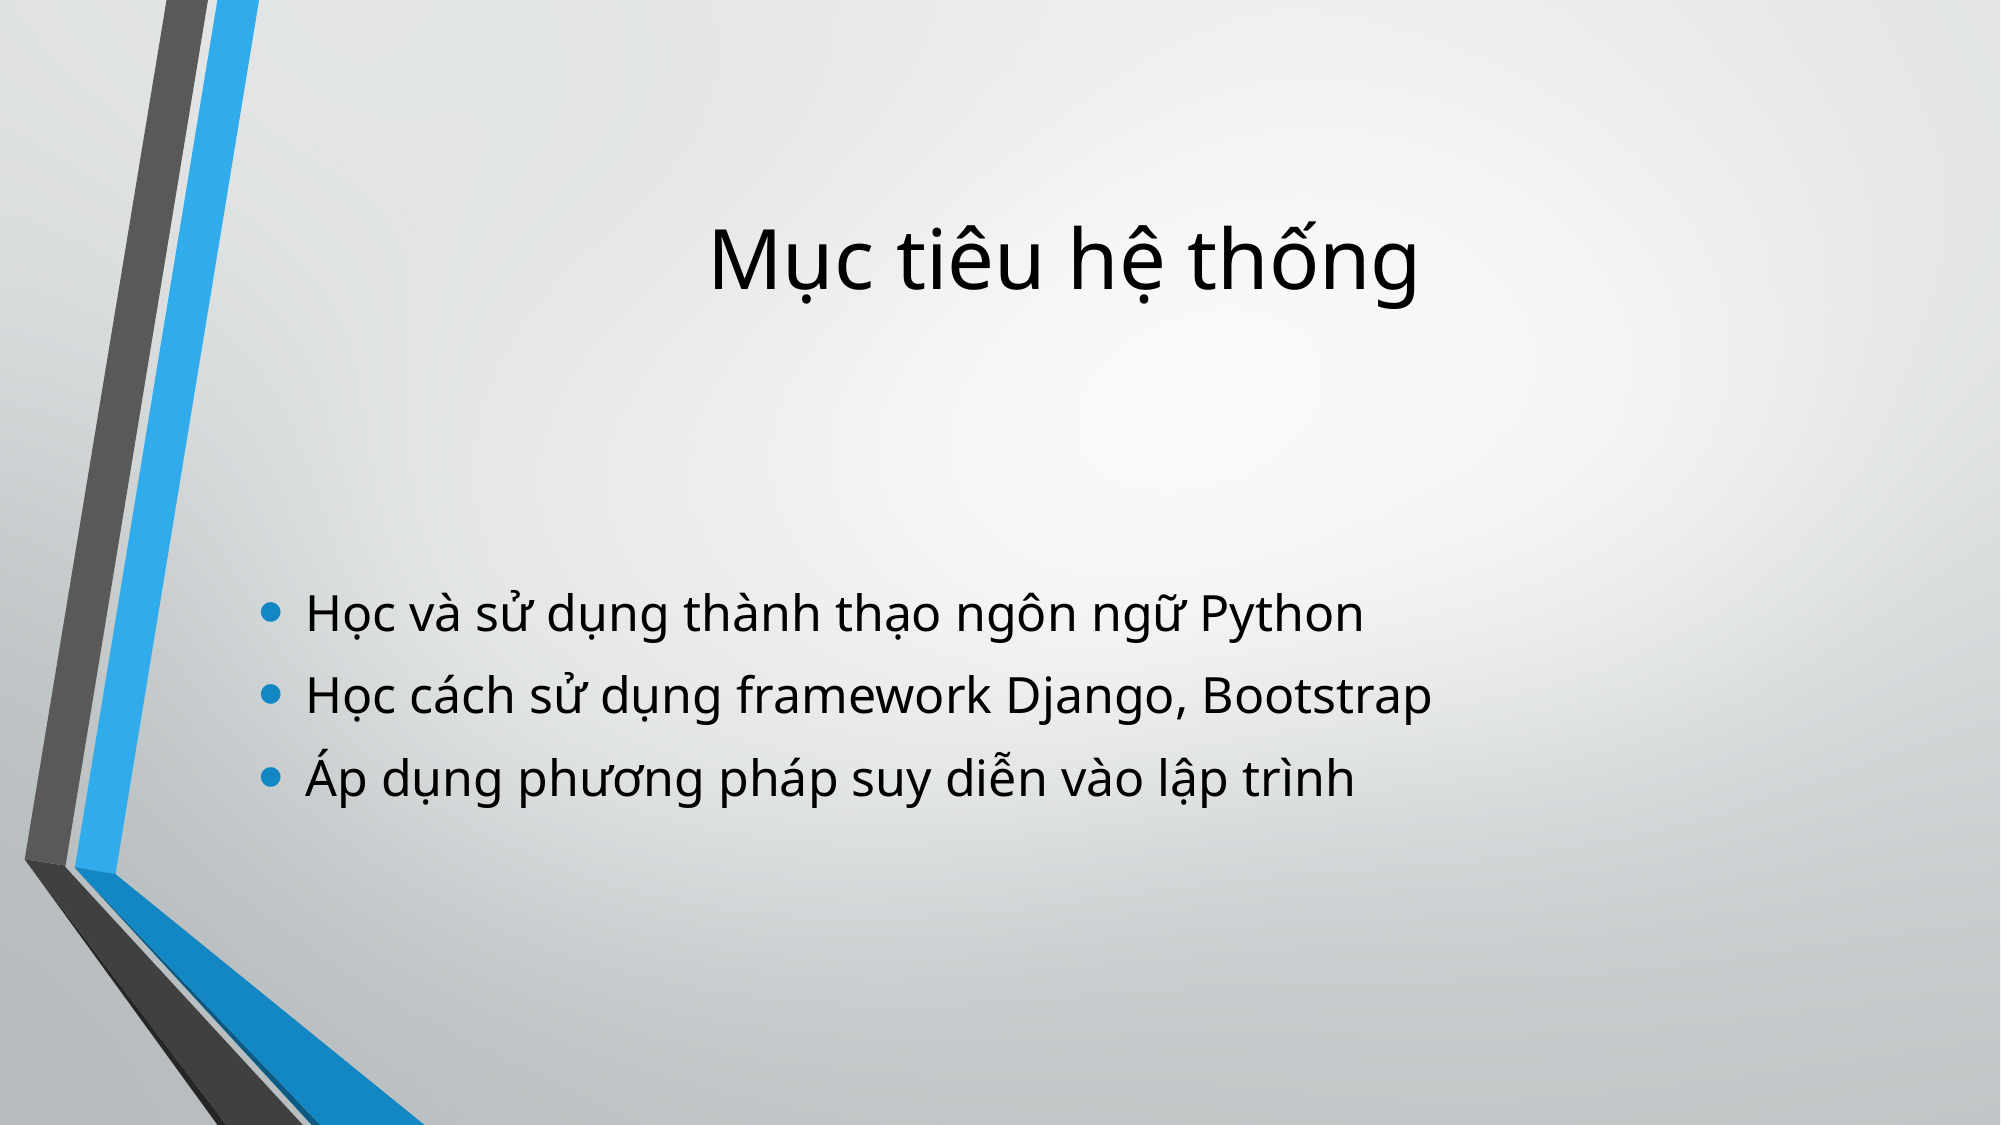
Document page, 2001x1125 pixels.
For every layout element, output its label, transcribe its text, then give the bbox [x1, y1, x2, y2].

list Học và sử dụng thành thạo ngôn ngữ Python Học cách sử dụng framework Django, Bootstrap Áp dụng phương pháp suy diễn vào lập trình [243, 437, 1887, 950]
title Mục tiêu hệ thống [243, 112, 1887, 400]
